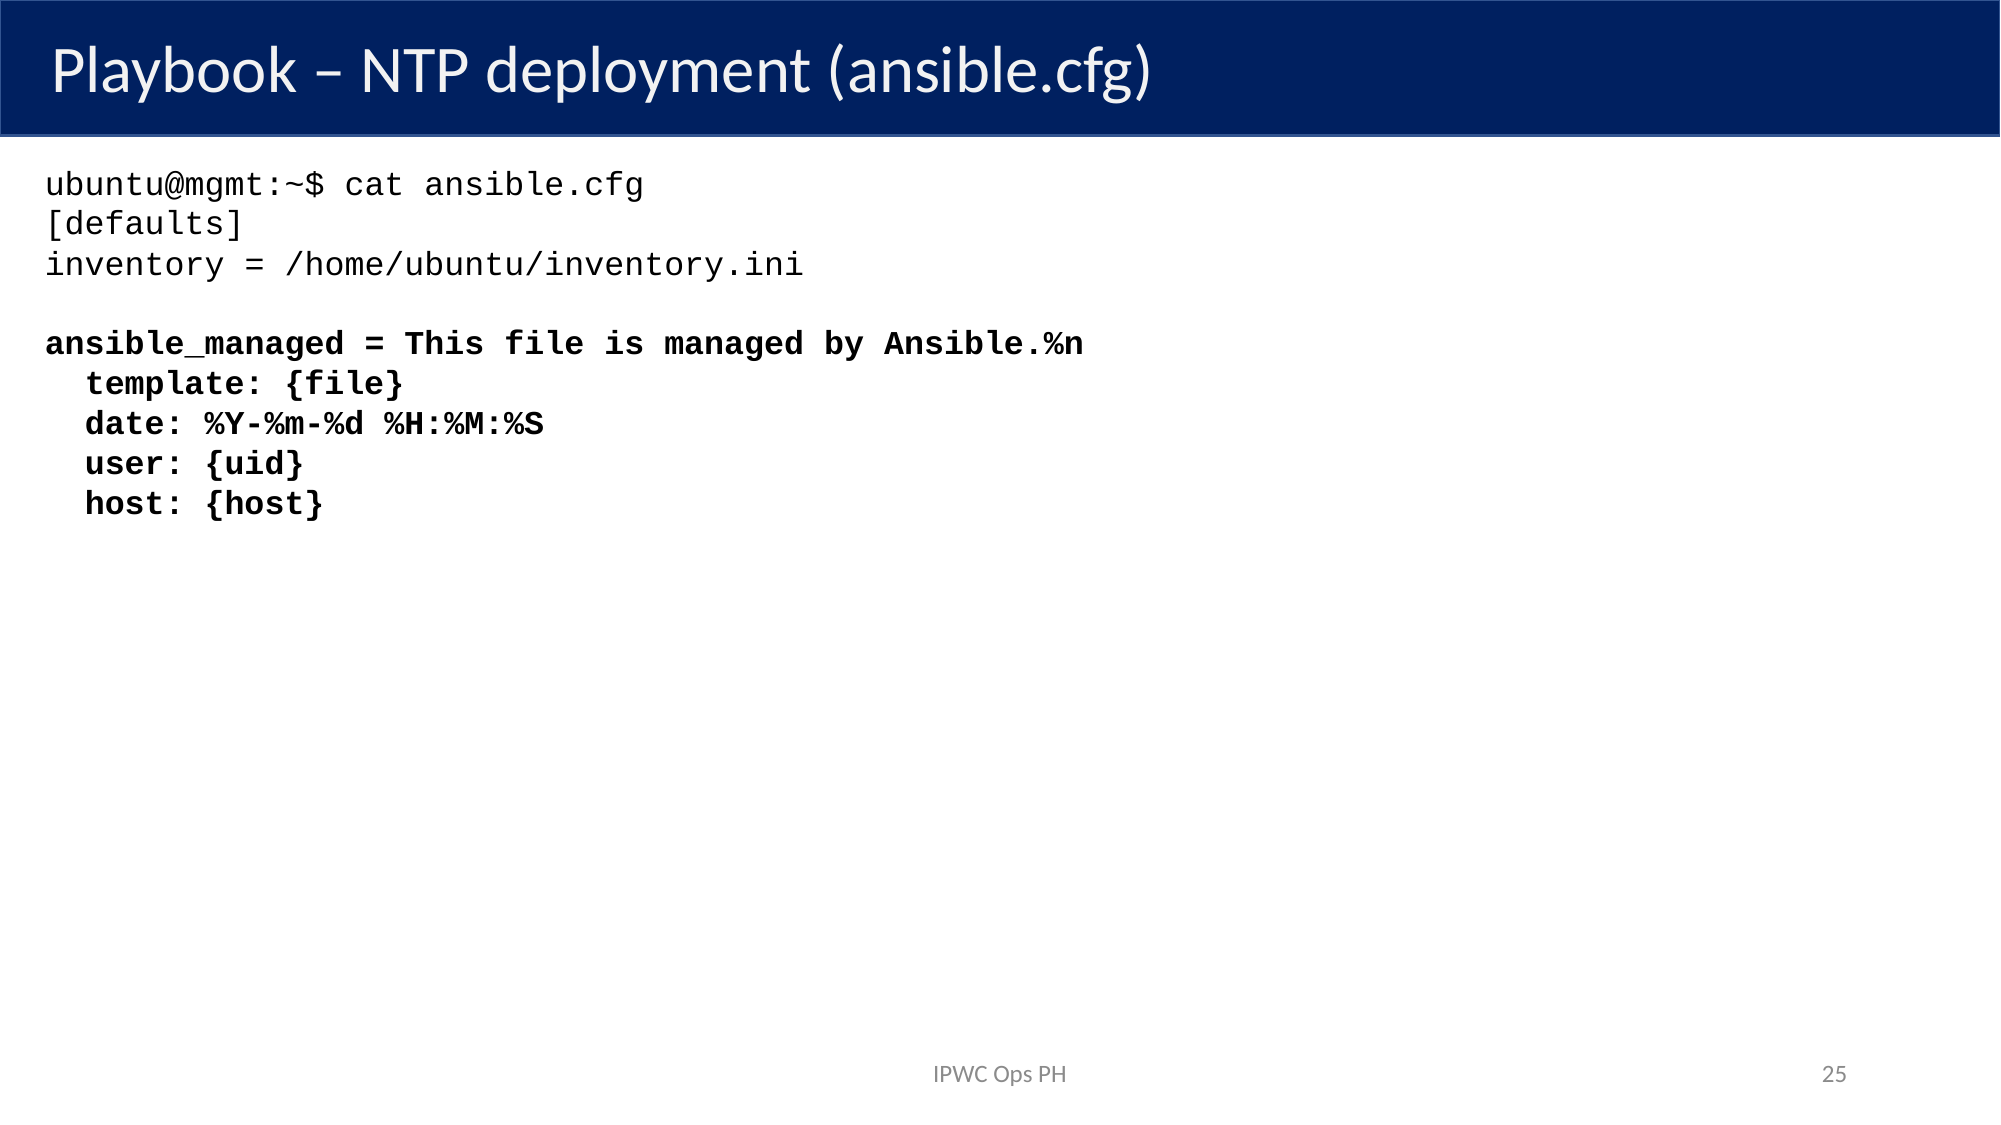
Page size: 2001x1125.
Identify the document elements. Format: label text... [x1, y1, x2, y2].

text_box ubuntu@mgmt:~$ cat ansible.cfg [defaults] inventory = /home/ubuntu/inventory.ini ansible_managed = This file is managed by Ansible.%n template: {file} date: %Y-%m-%d %H:%M:%S user: {uid} host: {host} [30, 154, 1904, 569]
slide_number 25 [1412, 1042, 1863, 1103]
text_box [0, 0, 2000, 137]
footer IPWC Ops PH [662, 1042, 1338, 1103]
text_box Playbook – NTP deployment (ansible.cfg) [36, 18, 1170, 114]
